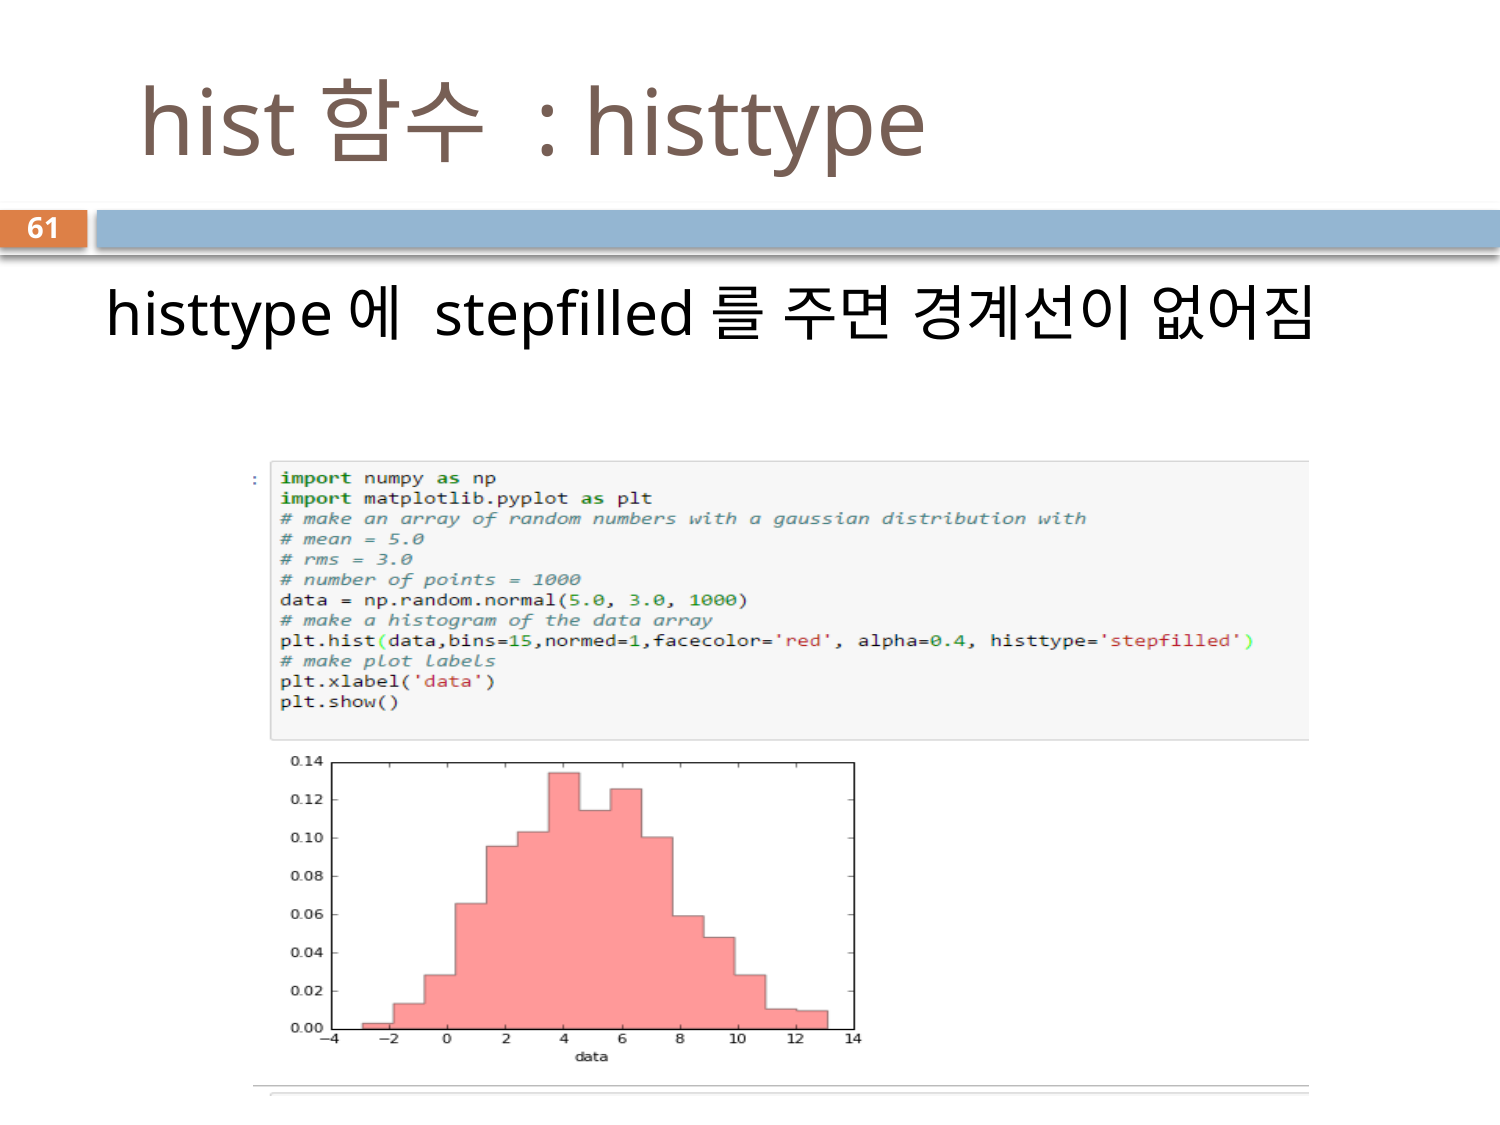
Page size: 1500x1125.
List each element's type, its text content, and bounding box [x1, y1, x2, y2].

title hist함수 : histtype [100, 37, 1438, 200]
list histtype에 stepfilled를 주면 경계선이 없어짐 [75, 267, 1425, 539]
slide_number 61 [0, 208, 88, 249]
picture [253, 444, 1309, 1096]
